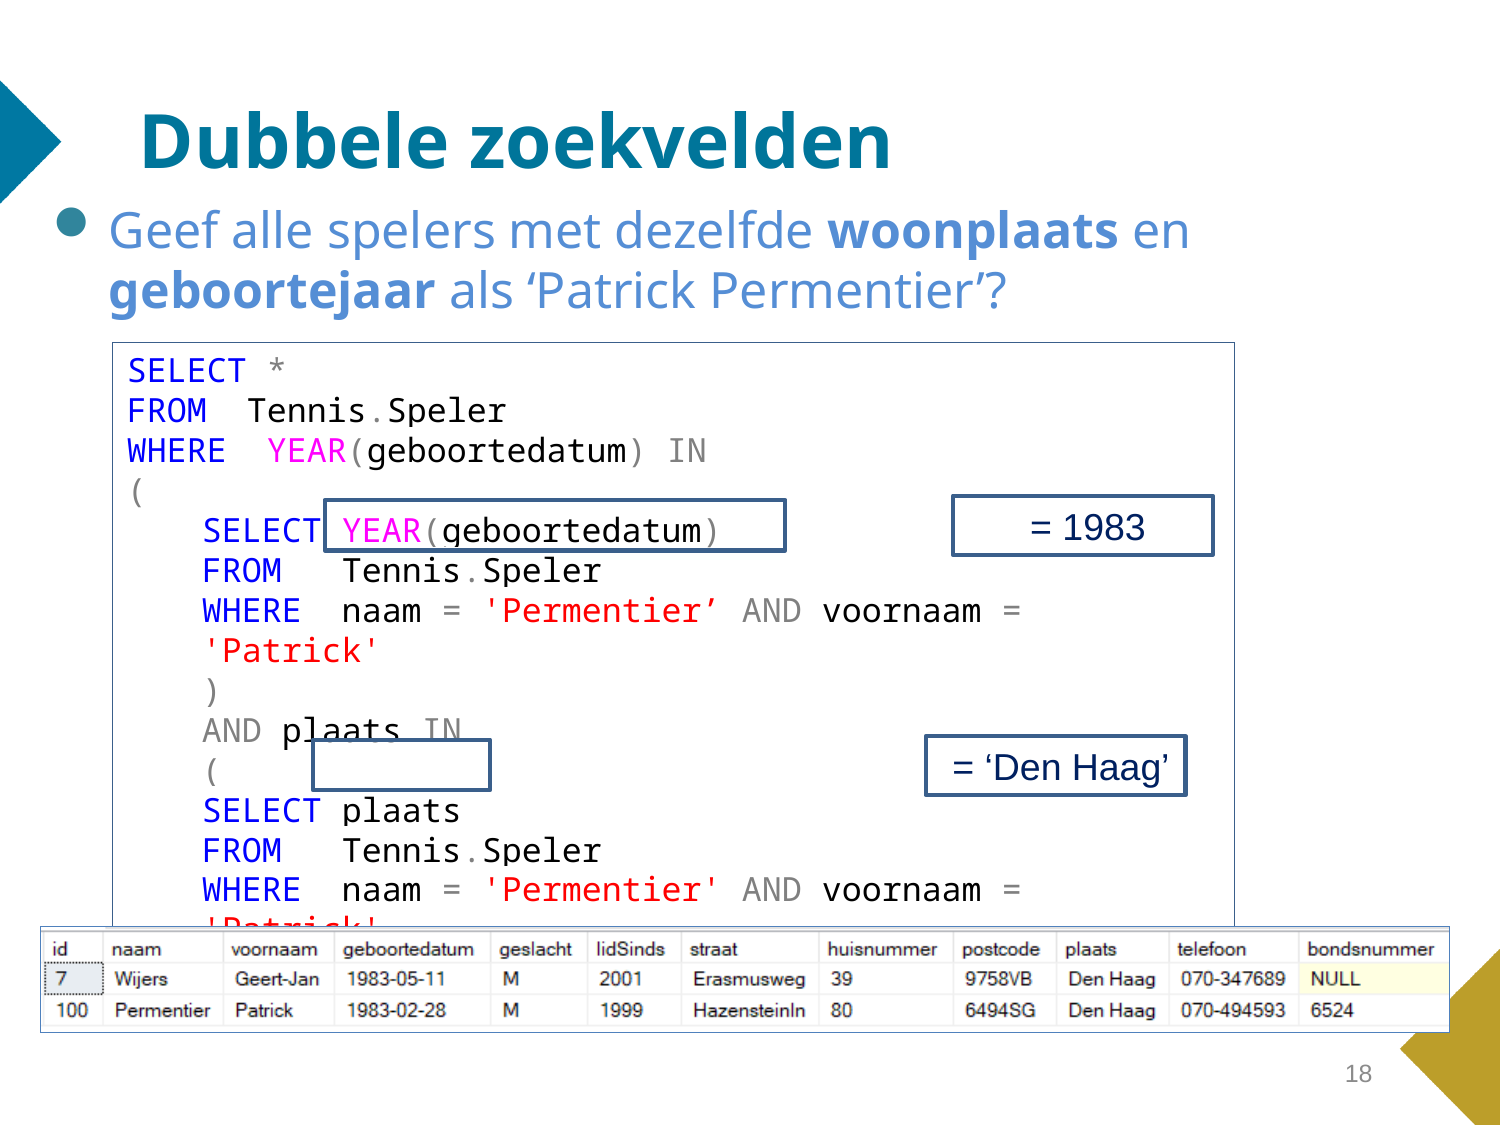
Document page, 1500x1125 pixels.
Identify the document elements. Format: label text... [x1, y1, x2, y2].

slide_number 18 [1037, 1042, 1388, 1103]
title Dubbele zoekvelden [123, 45, 1425, 191]
text_box = ‘Den Haag’ [924, 734, 1188, 797]
text_box SELECT * FROM Tennis.Speler WHERE YEAR(geboortedatum) IN ( SELECT YEAR(geboortedatum) FROM Tennis.Speler WHERE naam = 'Permentier’ AND voornaam = 'Patrick' ) AND plaats IN ( SELECT plaats FROM Tennis.Speler WHERE naam = 'Permentier' AND voornaam = 'Patrick' ); [112, 342, 1235, 924]
text_box = 1983 [951, 494, 1215, 557]
picture [0, 0, 1500, 1125]
list Geef alle spelers met dezelfde woonplaats en geboortejaar als ‘Patrick Permentier’? [37, 191, 1463, 841]
text_box [311, 738, 492, 792]
text_box [323, 498, 787, 553]
